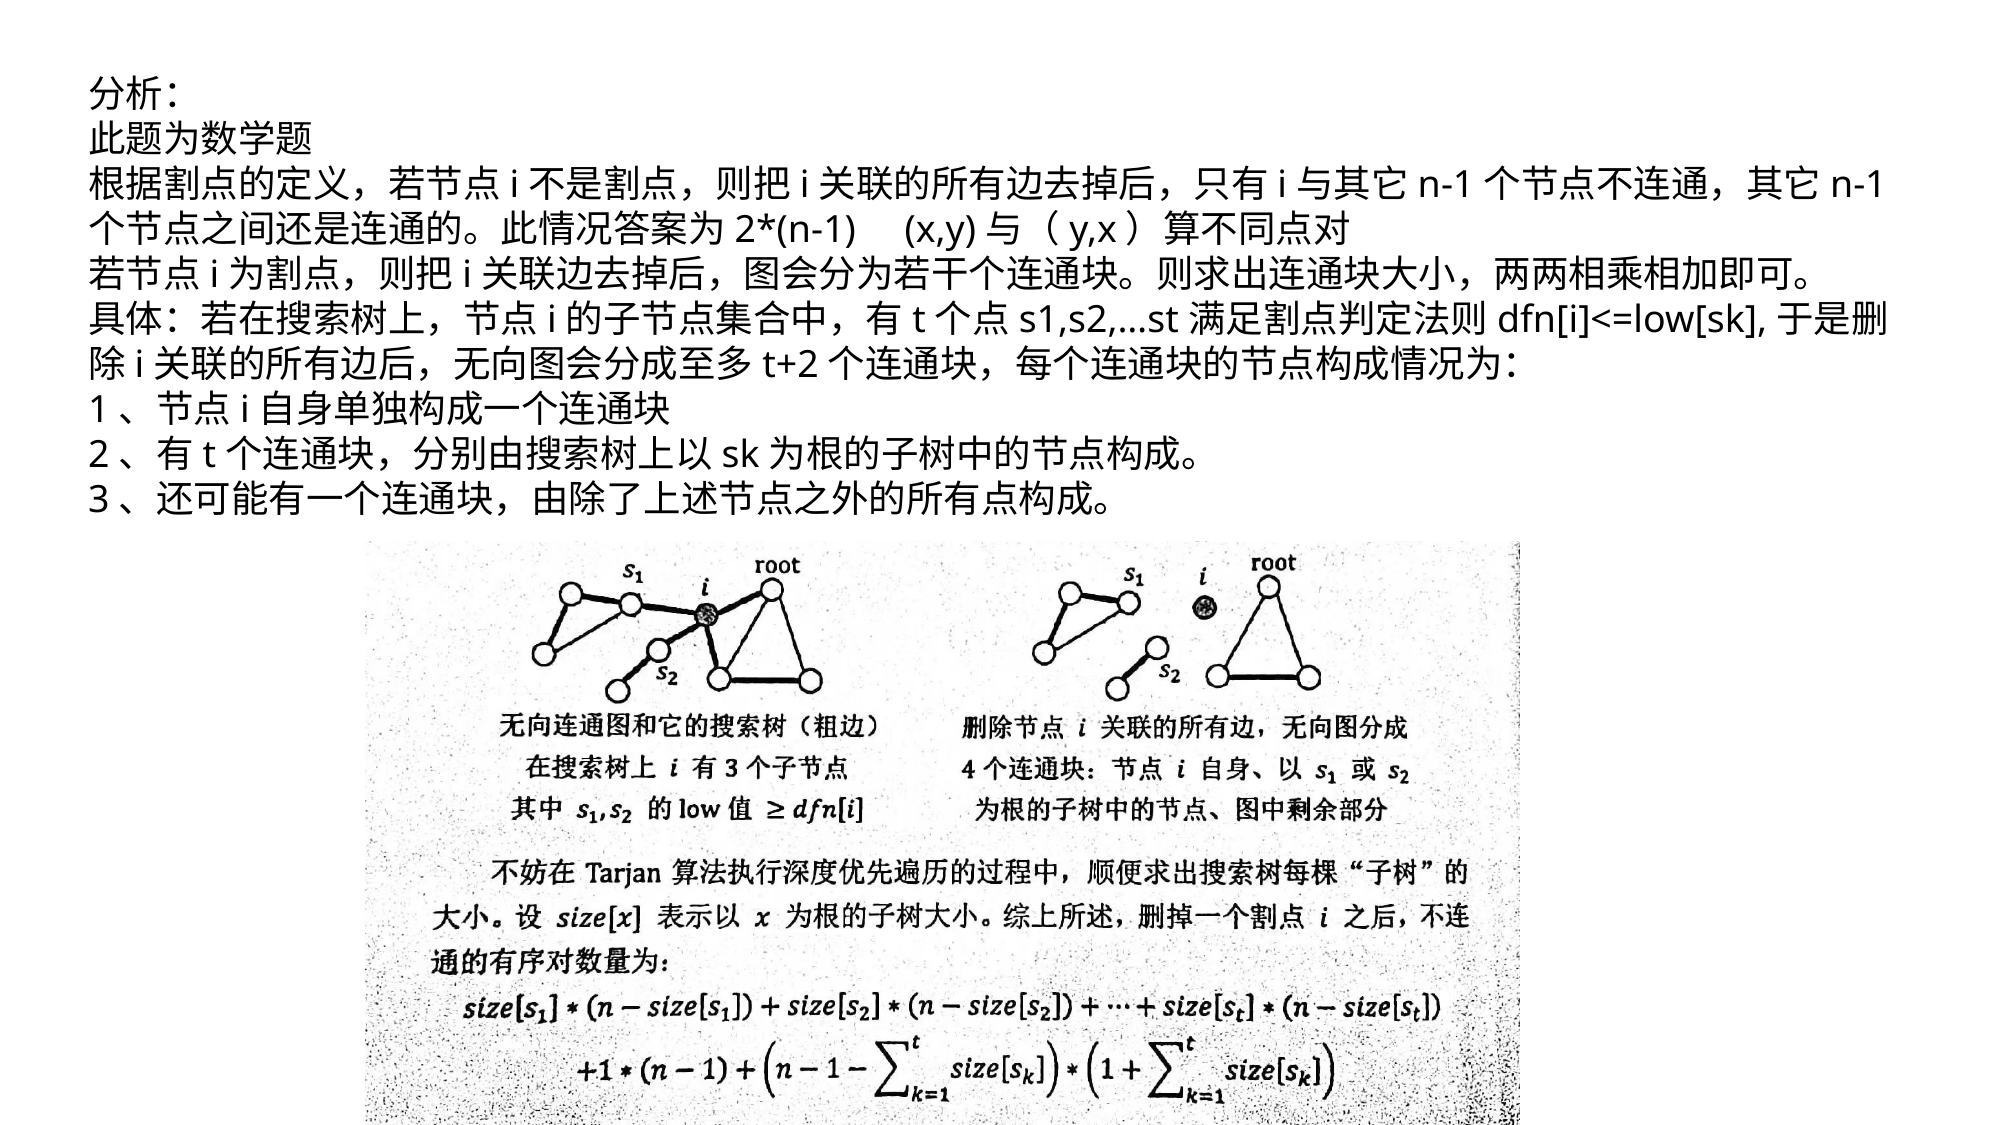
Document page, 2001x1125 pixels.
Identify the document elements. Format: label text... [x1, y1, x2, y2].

picture [365, 541, 1520, 1125]
text_box 分析： 此题为数学题 根据割点的定义，若节点i不是割点，则把i关联的所有边去掉后，只有i与其它n-1个节点不连通，其它n-1个节点之间还是连通的。此情况答案为2*(n-1) (x,y)与（y,x）算不同点对 若节点i为割点，则把i关联边去掉后，图会分为若干个连通块。则求出连通块大小，两两相乘相加即可。 具体：若在搜索树上，节点i的子节点集合中，有t个点s1,s2,…st满足割点判定法则dfn[i]<=low[sk],于是删除i关联的所有边后，无向图会分成至多t+2个连通块，每个连通块的节点构成情况为： 1、节点i自身单独构成一个连通块 2、有t个连通块，分别由搜索树上以sk为根的子树中的节点构成。 3、还可能有一个连通块，由除了上述节点之外的所有点构成。 [73, 62, 1925, 527]
